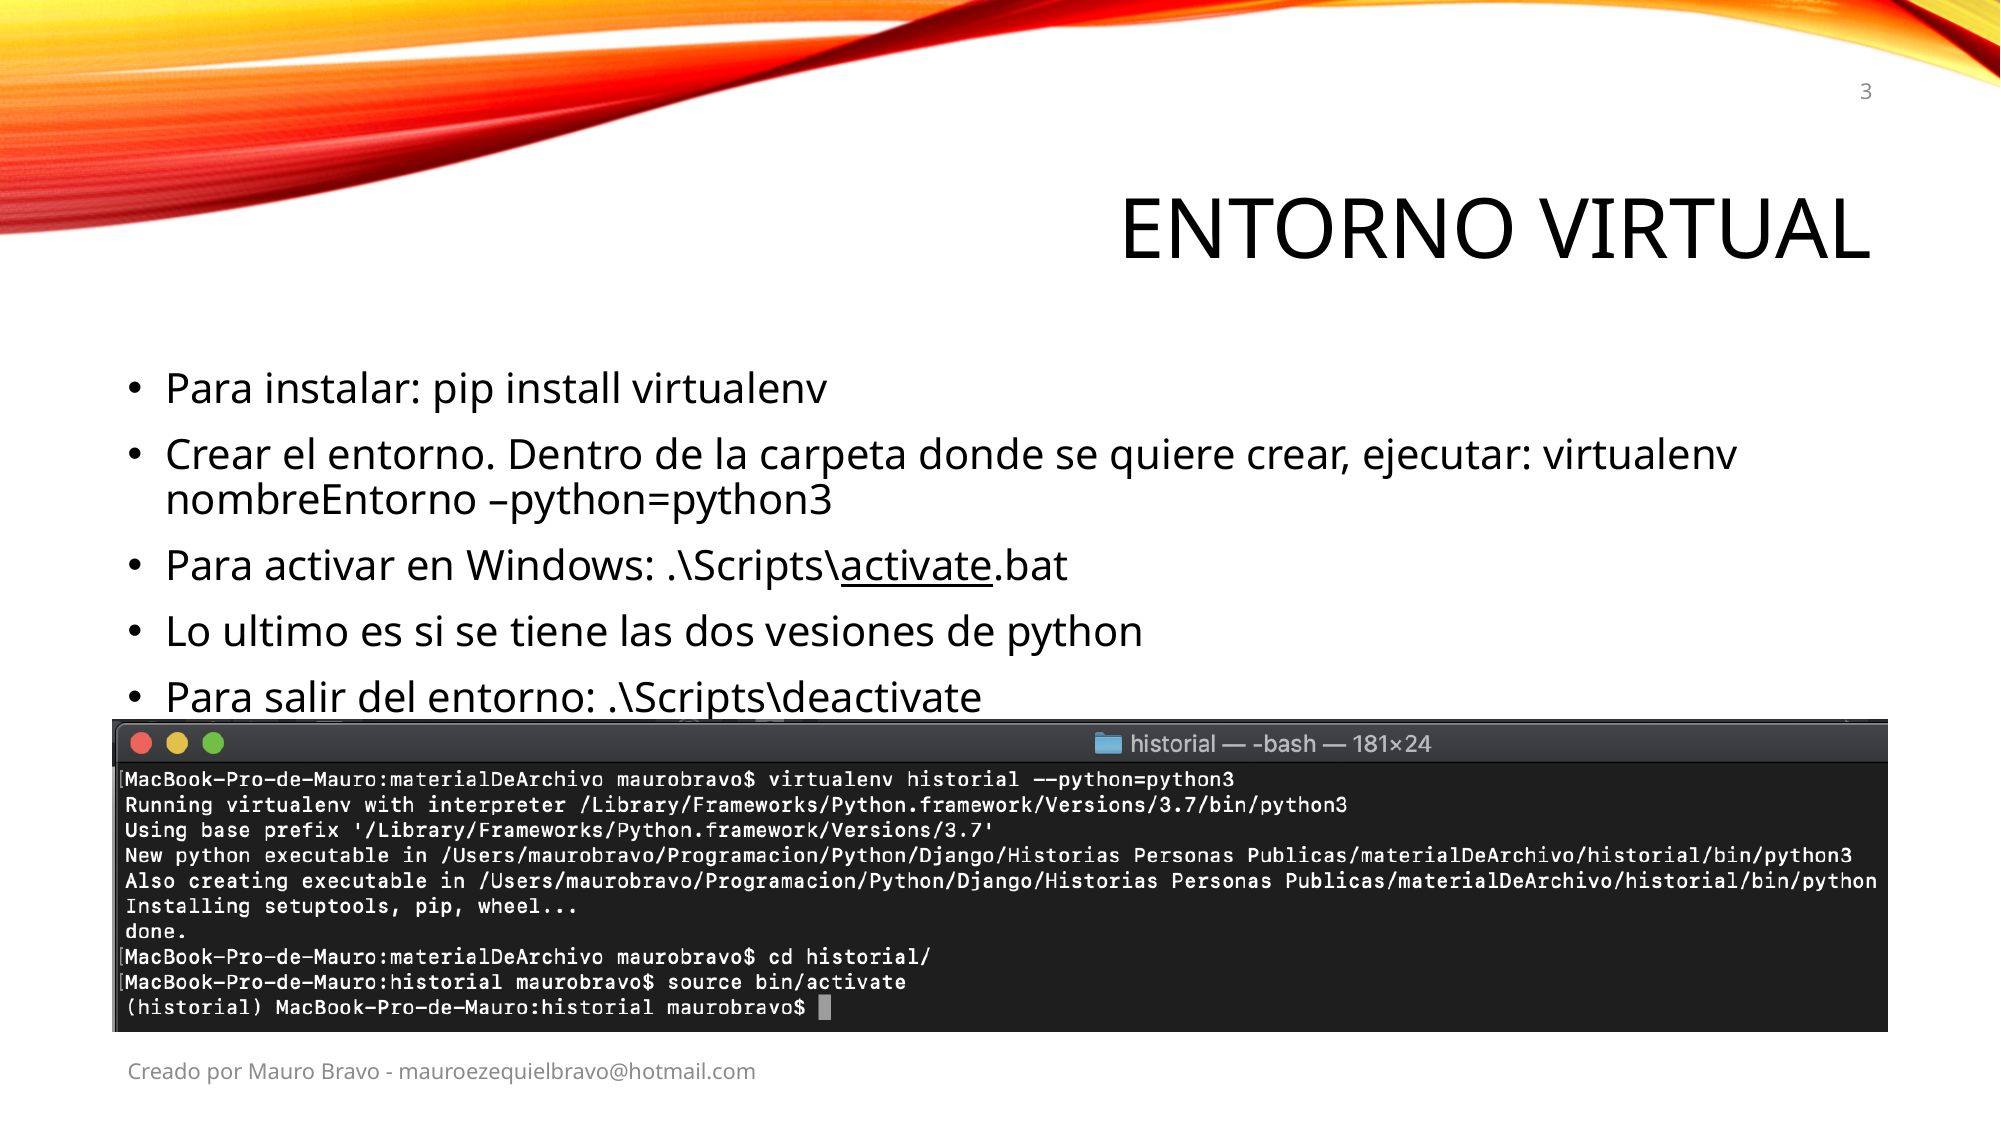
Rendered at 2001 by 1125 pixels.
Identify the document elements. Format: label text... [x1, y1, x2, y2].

picture [112, 719, 1888, 1032]
footer Creado por Mauro Bravo - mauroezequielbravo@hotmail.com [112, 1042, 1388, 1103]
picture [0, 0, 2000, 237]
title Entorno virtual [474, 125, 1888, 338]
slide_number 3 [1437, 62, 1888, 123]
list Para instalar: pip install virtualenv Crear el entorno. Dentro de la carpeta donde se quiere crear, ejecutar: virtualenv nombreEntorno –python=python3 Para activar en Windows: .\Scripts\activate.bat Lo ultimo es si se tiene las dos vesiones de python Para salir del entorno: .\Scripts\deactivate [112, 360, 1888, 719]
